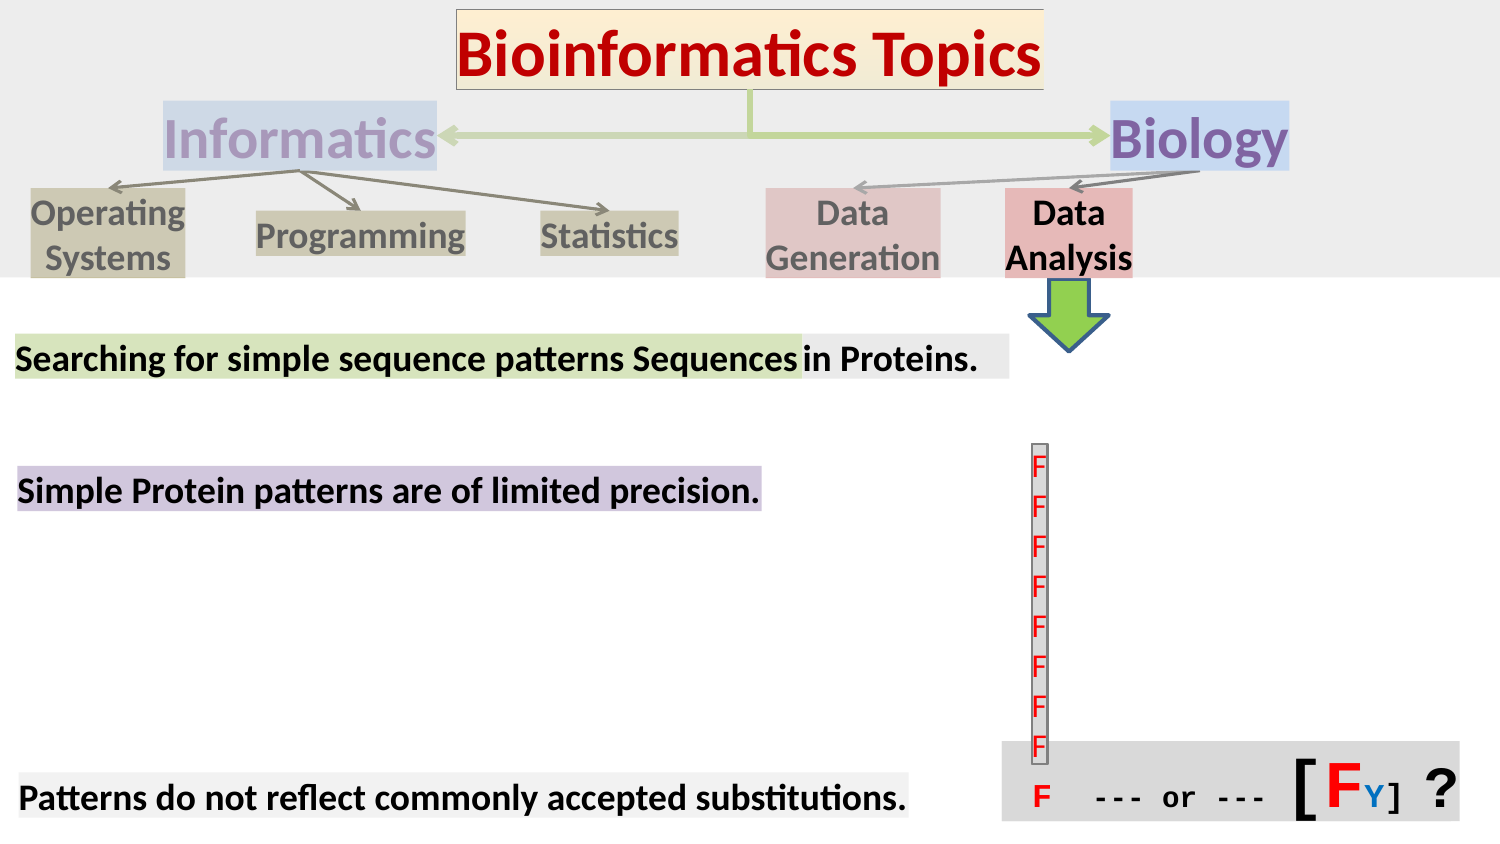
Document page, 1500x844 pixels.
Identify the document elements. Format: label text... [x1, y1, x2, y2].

text_box Data Analysis [1005, 197, 1133, 279]
text_box [959, 0, 1500, 280]
text_box F --- or --- [FY] ? [1001, 741, 1460, 822]
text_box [362, 170, 566, 211]
text_box Bioinformatics Topics [959, 9, 1044, 90]
text_box [0, 0, 901, 280]
text_box Biology [1110, 100, 1290, 171]
text_box Bioinformatics Topics [456, 9, 566, 90]
text_box Patterns do not reflect commonly accepted substitutions. [18, 772, 909, 818]
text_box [107, 170, 301, 189]
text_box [852, 170, 901, 189]
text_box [299, 170, 362, 211]
text_box in Proteins. [803, 333, 1010, 379]
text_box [571, 0, 618, 270]
text_box [1027, 279, 1111, 354]
text_box F F F F F F F F [1031, 444, 1048, 764]
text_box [1068, 170, 1201, 189]
text_box Searching for simple sequence patterns Sequences [15, 333, 803, 379]
text_box Bioinformatics Topics [622, 9, 901, 90]
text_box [906, 0, 953, 293]
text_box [959, 170, 1067, 189]
text_box Simple Protein patterns are of limited precision. [17, 465, 762, 512]
